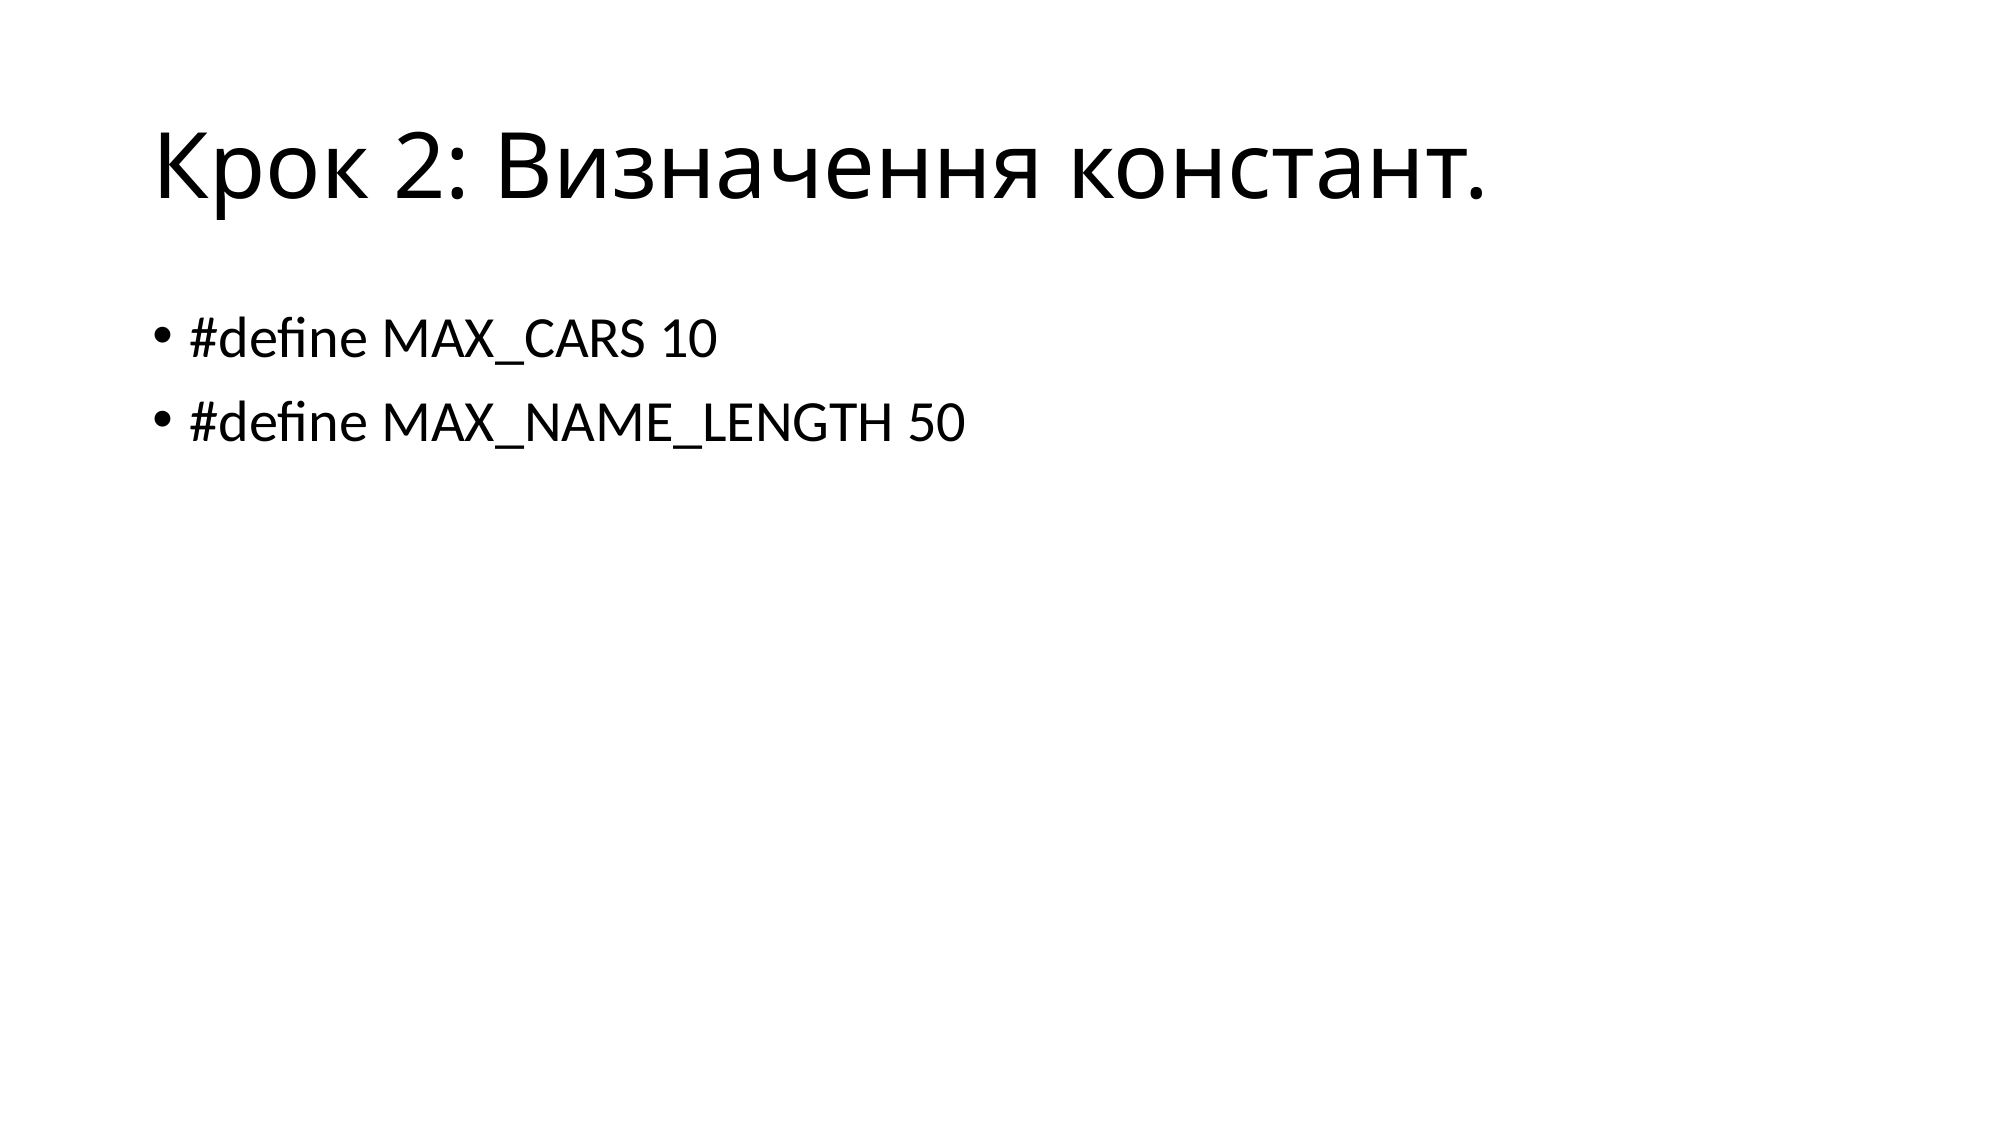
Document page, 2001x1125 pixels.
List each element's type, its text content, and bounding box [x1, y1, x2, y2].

list #define MAX_CARS 10 #define MAX_NAME_LENGTH 50 [137, 299, 1863, 1014]
title Крок 2: Визначення констант. [137, 59, 1863, 278]
